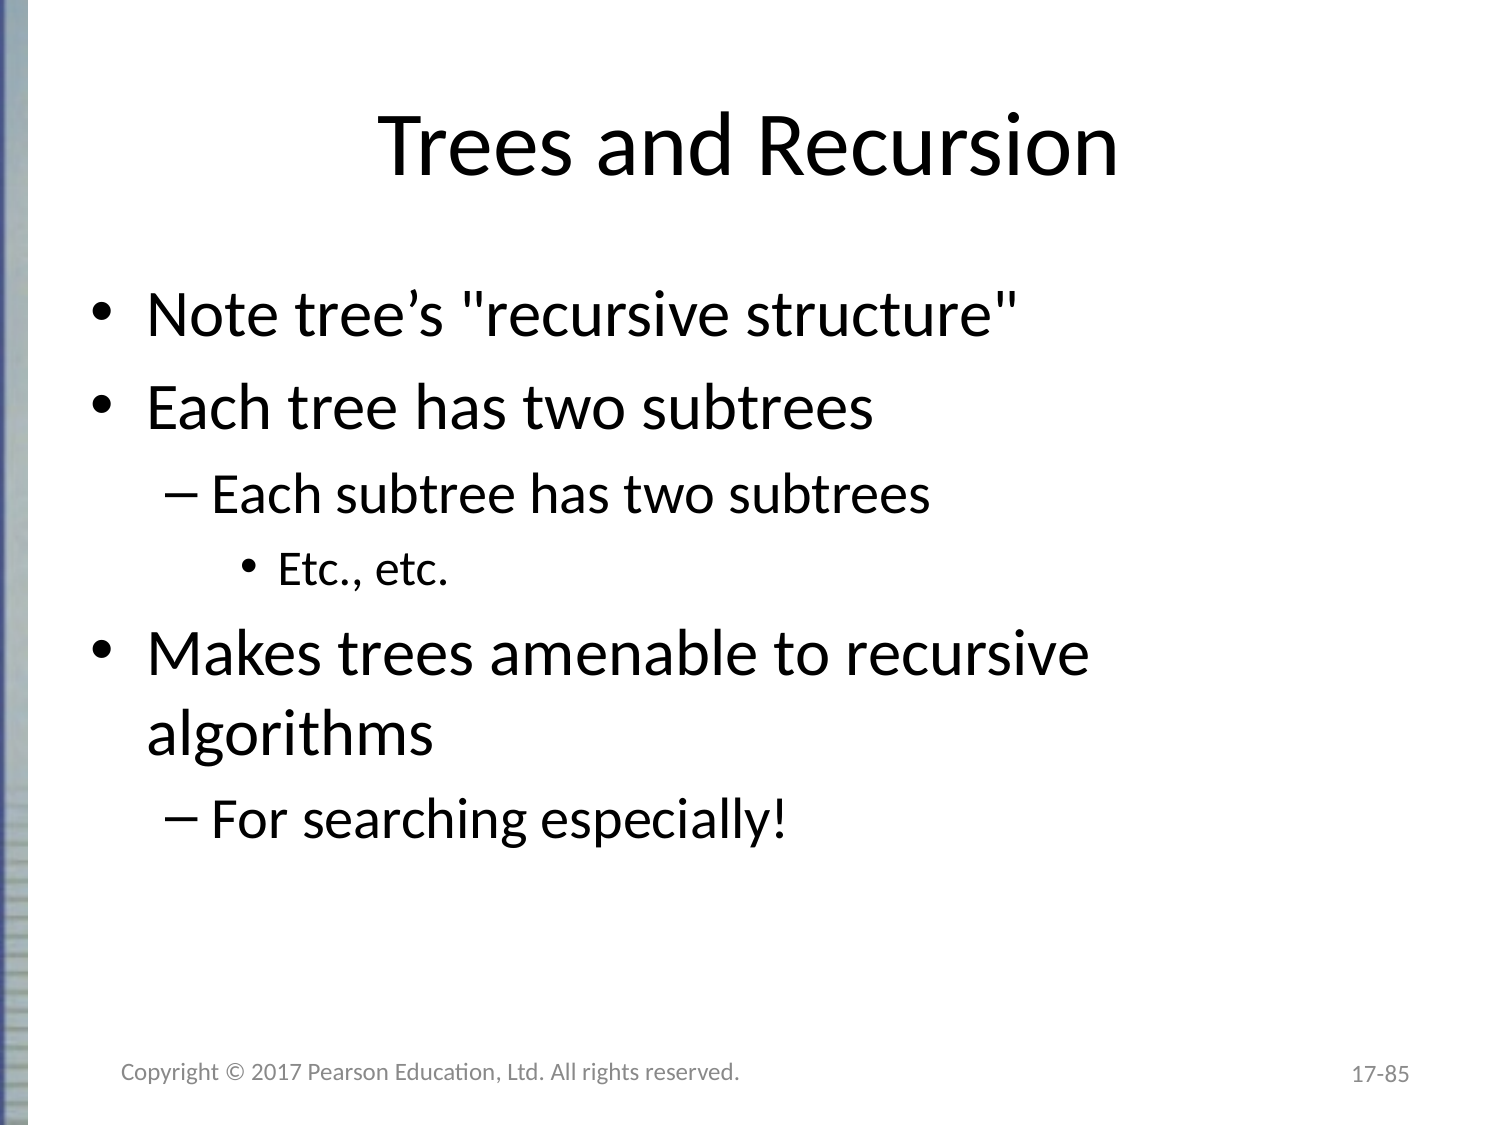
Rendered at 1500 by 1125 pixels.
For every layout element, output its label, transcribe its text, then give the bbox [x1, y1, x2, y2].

picture [0, 0, 28, 1125]
footer Copyright © 2017 Pearson Education, Ltd. All rights reserved. [75, 1040, 788, 1100]
title Trees and Recursion [75, 45, 1425, 233]
list Note tree’s "recursive structure" Each tree has two subtrees Each subtree has two subtrees Etc., etc. Makes trees amenable to recursive algorithms For searching especially! [75, 262, 1425, 1005]
slide_number 17-85 [1074, 1042, 1425, 1103]
